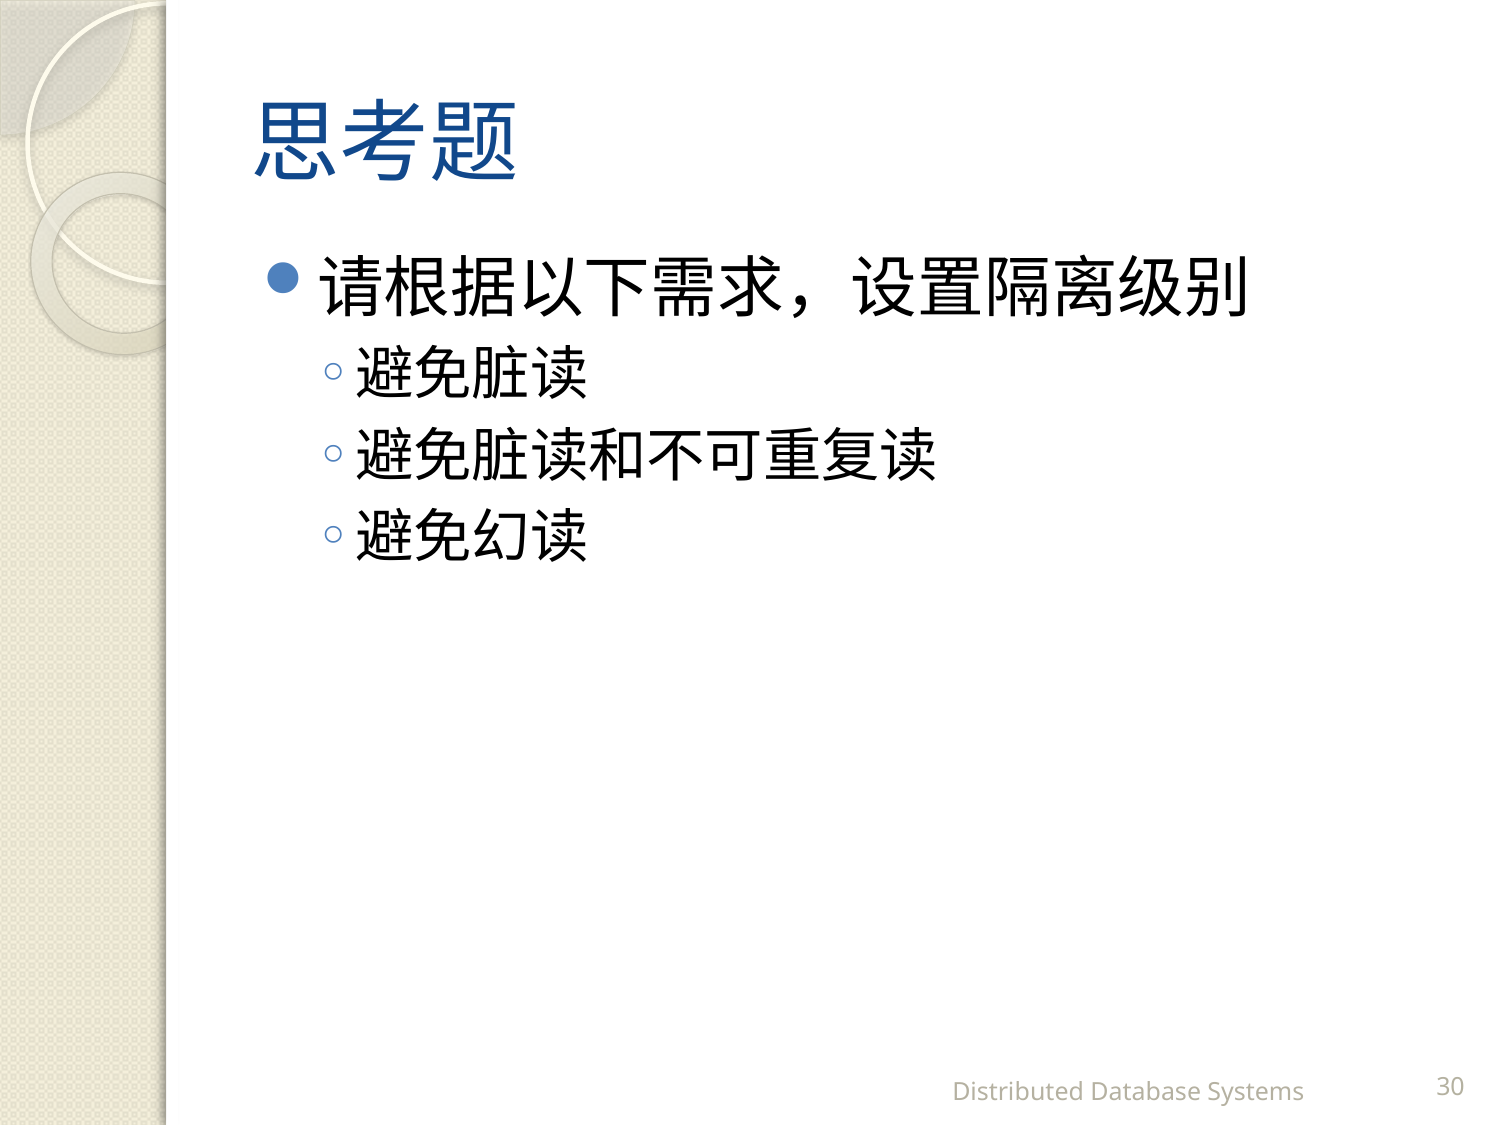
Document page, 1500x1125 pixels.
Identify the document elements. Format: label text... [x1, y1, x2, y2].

title 思考题 [235, 45, 1466, 233]
footer Distributed Database Systems [937, 1034, 1413, 1113]
list 请根据以下需求，设置隔离级别 避免脏读 避免脏读和不可重复读 避免幻读 [235, 237, 1466, 1025]
slide_number 30 [1413, 1034, 1488, 1113]
